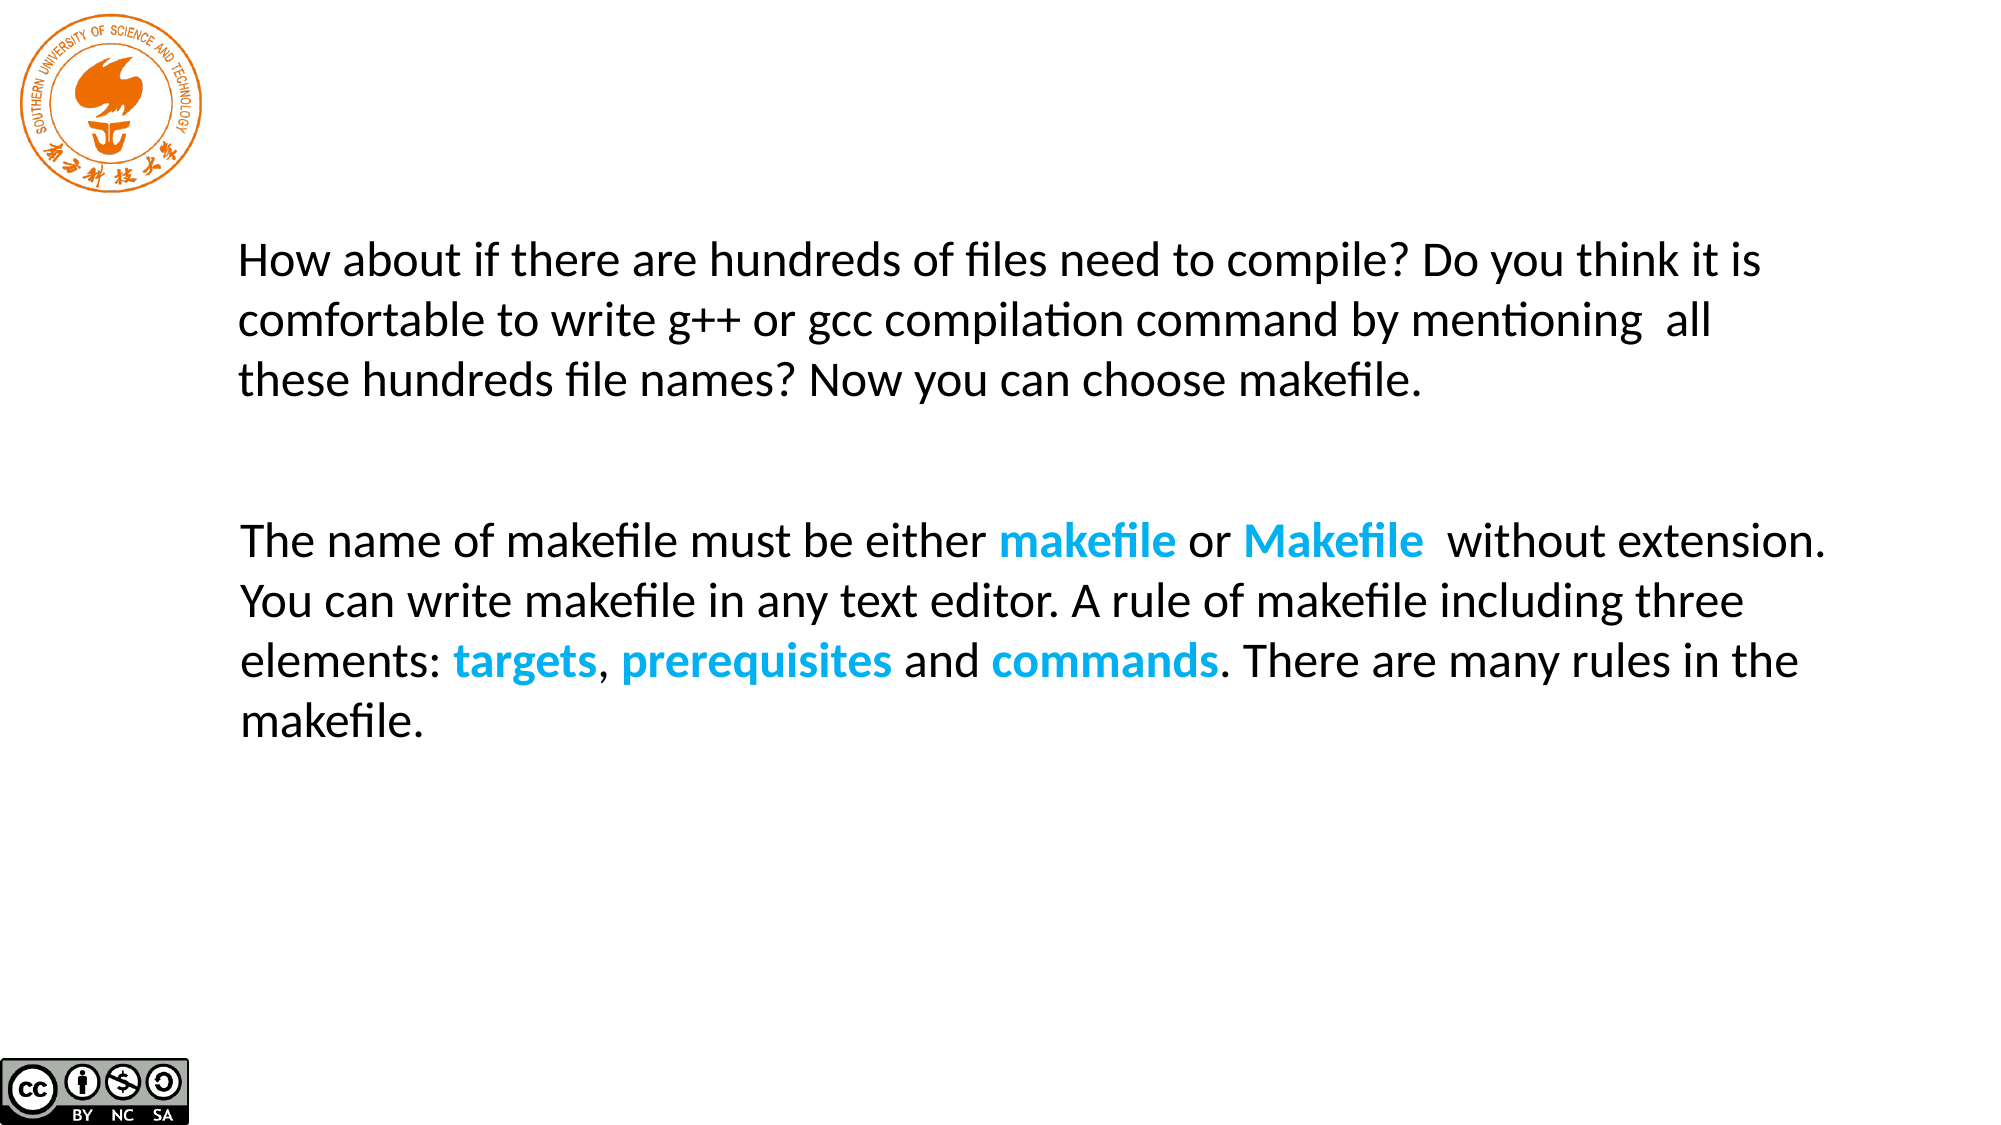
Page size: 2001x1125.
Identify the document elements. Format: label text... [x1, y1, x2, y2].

text_box How about if there are hundreds of files need to compile? Do you think it is comfortable to write g++ or gcc compilation command by mentioning all these hundreds file names? Now you can choose makefile. [220, 217, 1780, 416]
text_box The name of makefile must be either makefile or Makefile without extension. You can write makefile in any text editor. A rule of makefile including three elements: targets, prerequisites and commands. There are many rules in the makefile. [222, 498, 1845, 756]
picture [0, 1058, 189, 1125]
picture [18, 11, 202, 194]
